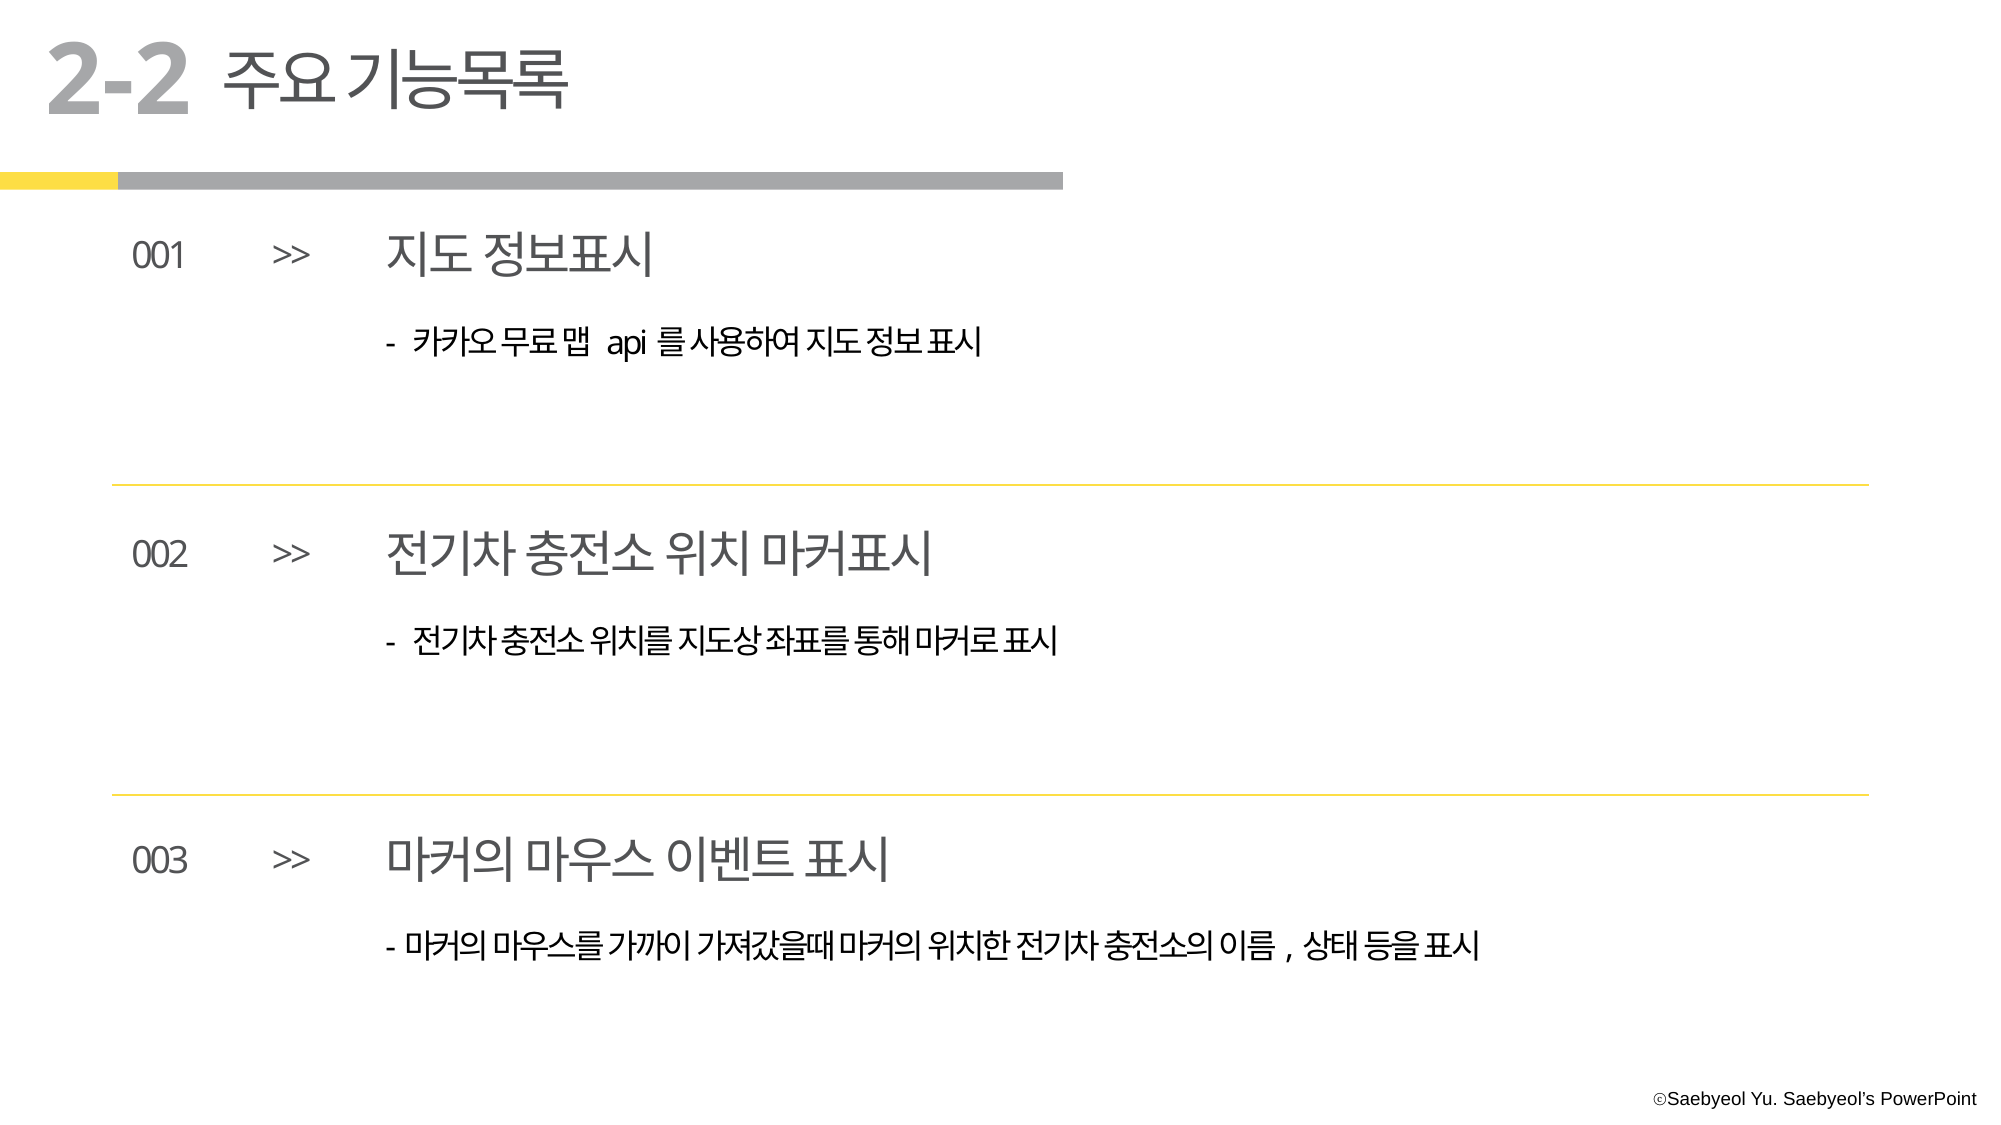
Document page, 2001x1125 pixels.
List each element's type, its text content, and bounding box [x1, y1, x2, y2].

text_box 주요 기능목록 [207, 30, 588, 125]
text_box >> [257, 828, 327, 888]
text_box 지도 정보표시 [370, 216, 866, 292]
text_box [0, 171, 119, 191]
text_box 002 [116, 522, 205, 583]
text_box >> [257, 522, 327, 583]
text_box - 전기차 충전소 위치를 지도상 좌표를 통해 마커로 표시 [370, 604, 1846, 668]
text_box 2-2 [30, 7, 207, 143]
text_box - 카카오 무료 맵 api를 사용하여 지도 정보 표시 [370, 306, 1846, 369]
text_box 001 [116, 224, 205, 284]
text_box 003 [116, 828, 205, 888]
text_box [119, 171, 1064, 191]
text_box 전기차 충전소 위치 마커표시 [370, 515, 1258, 591]
text_box >> [257, 224, 327, 284]
text_box 마커의 마우스 이벤트 표시 [370, 820, 1090, 896]
text_box -마커의 마우스를 가까이 가져갔을때 마커의 위치한 전기차 충전소의 이름,상태 등을 표시 [370, 910, 1846, 973]
